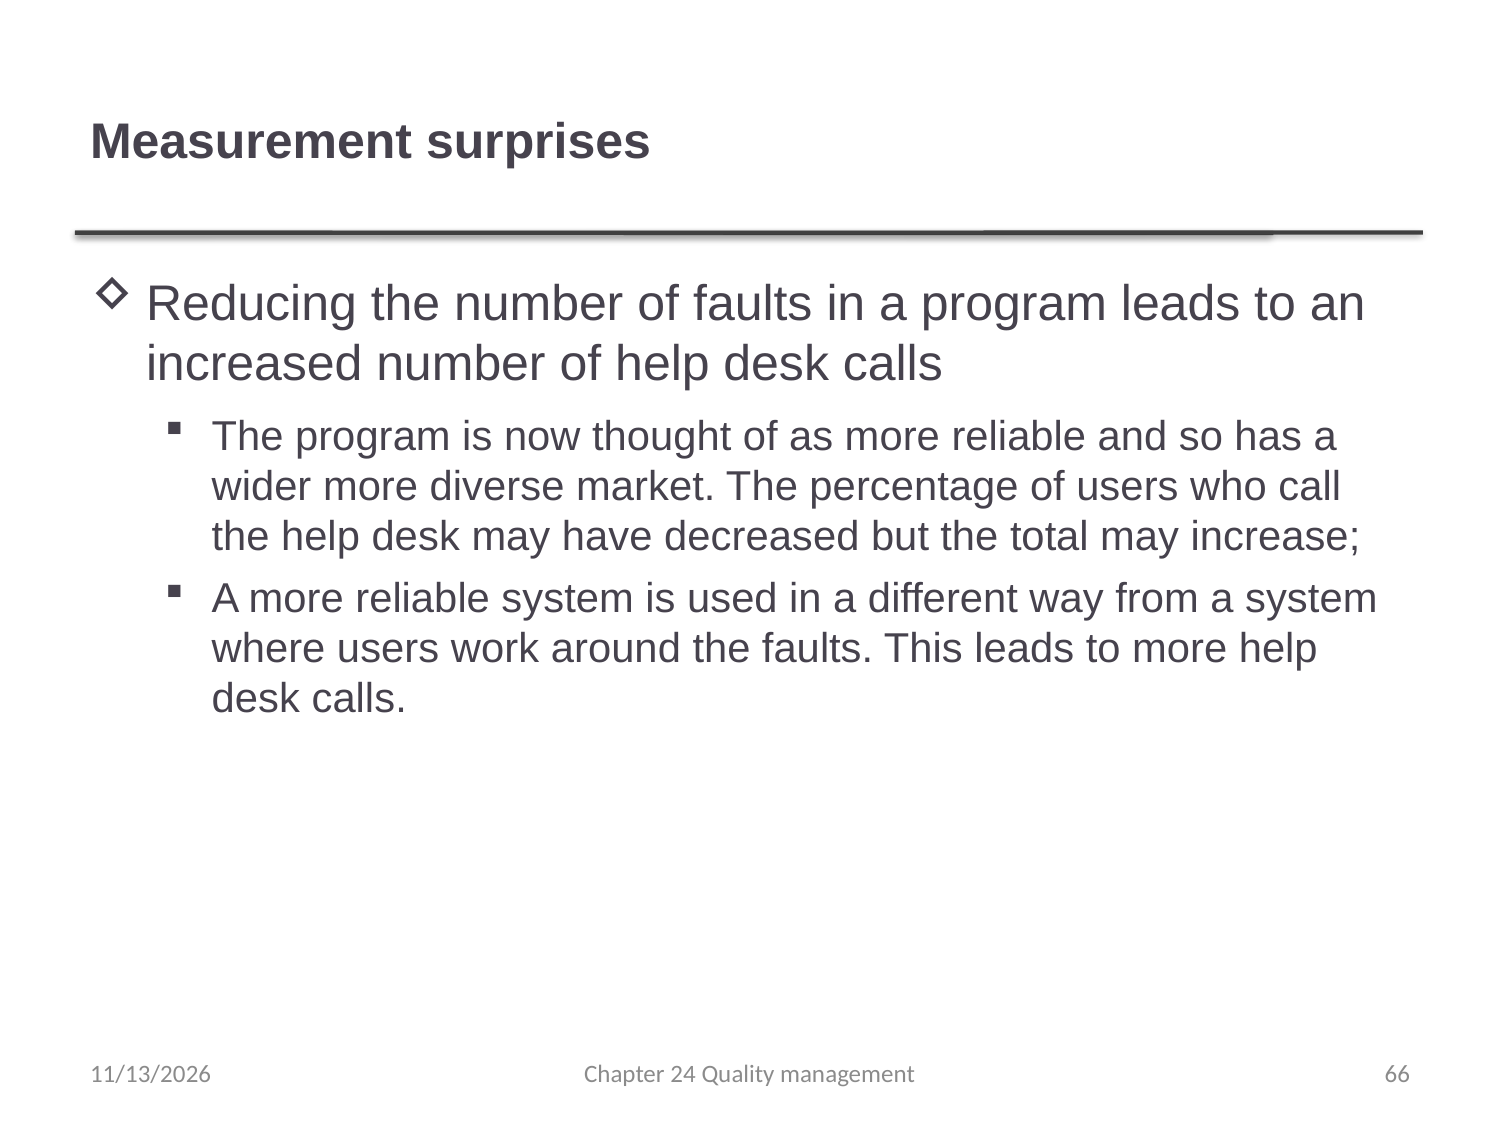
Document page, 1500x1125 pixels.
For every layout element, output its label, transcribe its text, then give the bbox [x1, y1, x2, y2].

list Reducing the number of faults in a program leads to an increased number of help desk calls The program is now thought of as more reliable and so has a wider more diverse market. The percentage of users who call the help desk may have decreased but the total may increase; A more reliable system is used in a different way from a system where users work around the faults. This leads to more help desk calls. [75, 262, 1425, 1005]
slide_number 66 [1074, 1042, 1425, 1103]
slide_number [75, 1042, 425, 1103]
footer Chapter 24 Quality management [512, 1042, 988, 1103]
title Measurement surprises [74, 44, 1272, 233]
